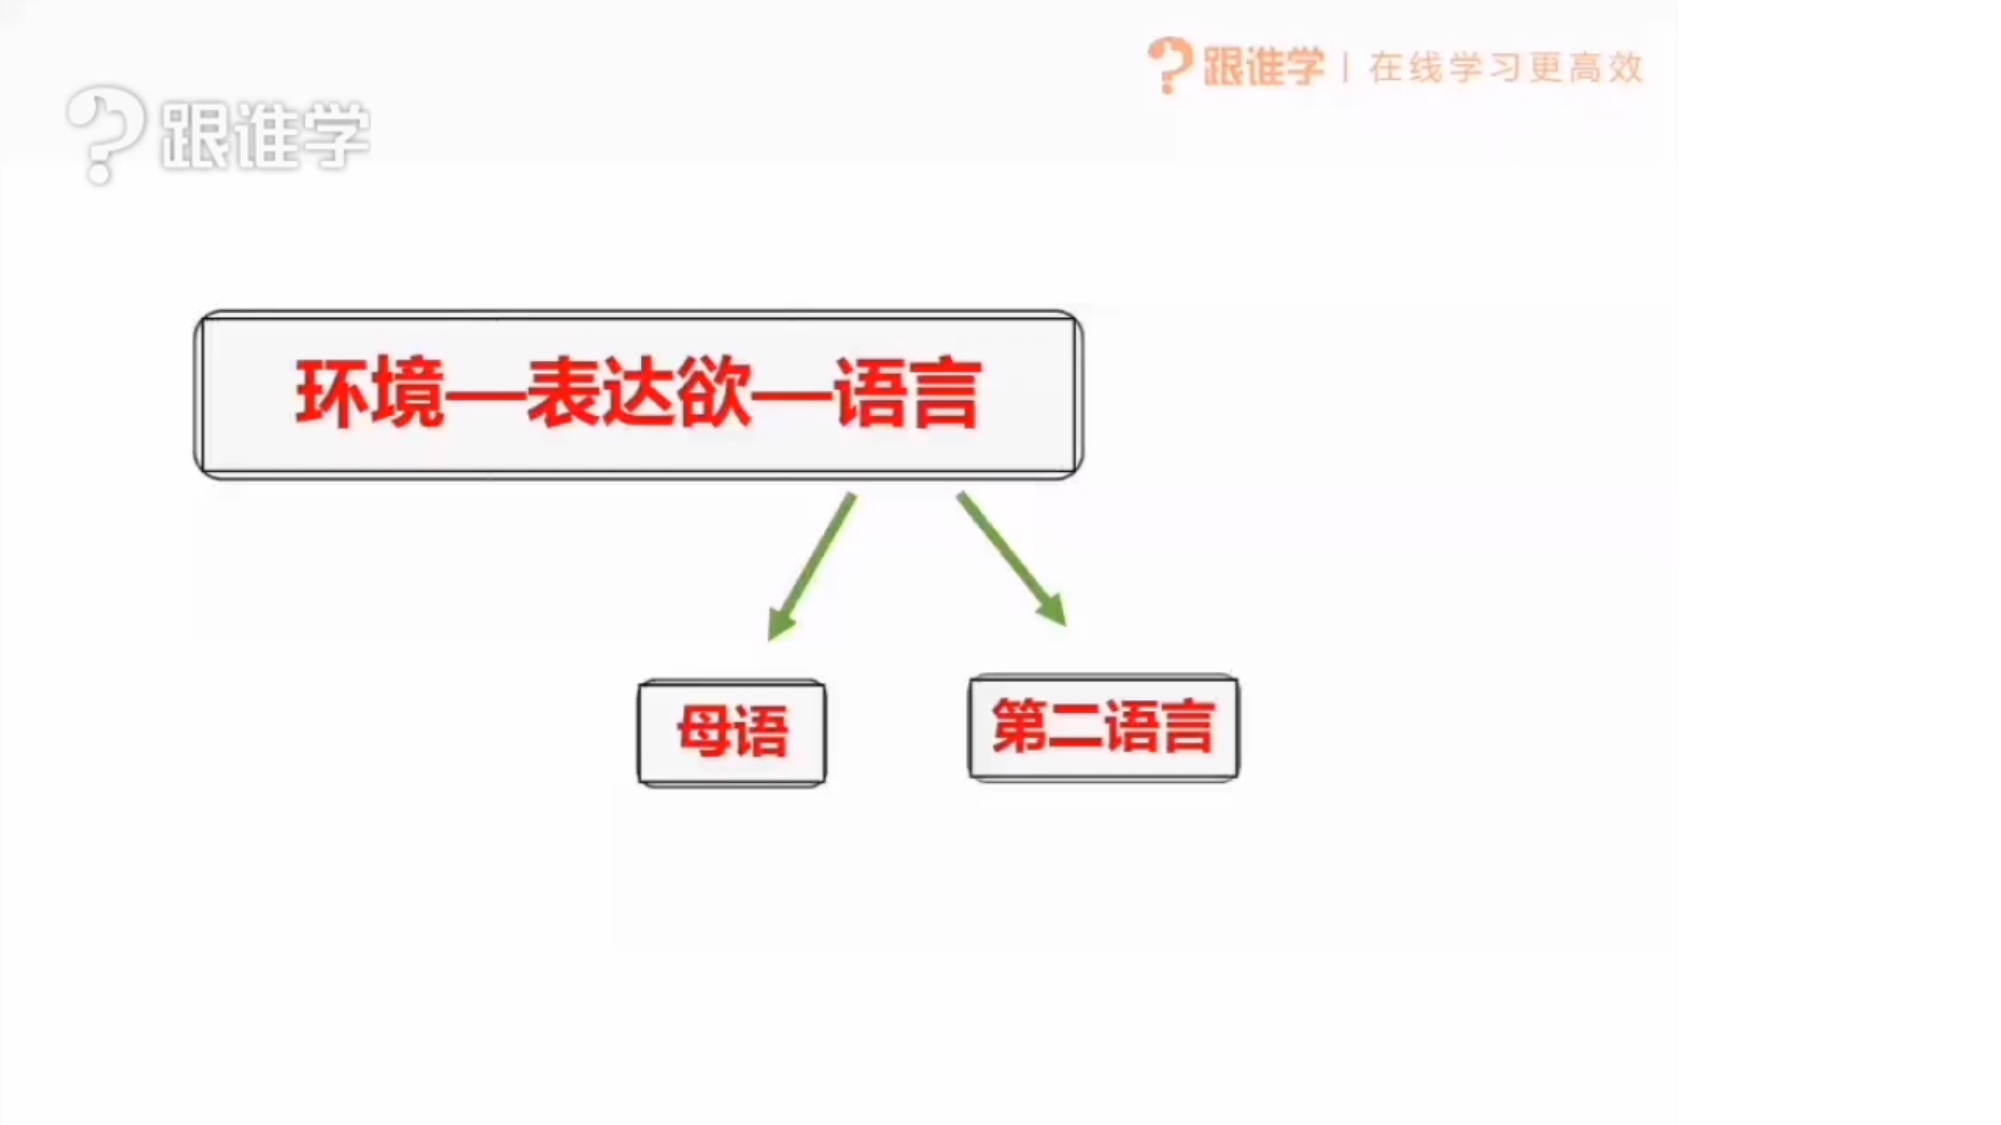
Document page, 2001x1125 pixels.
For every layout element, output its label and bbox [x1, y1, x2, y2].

picture [0, 0, 1678, 1125]
